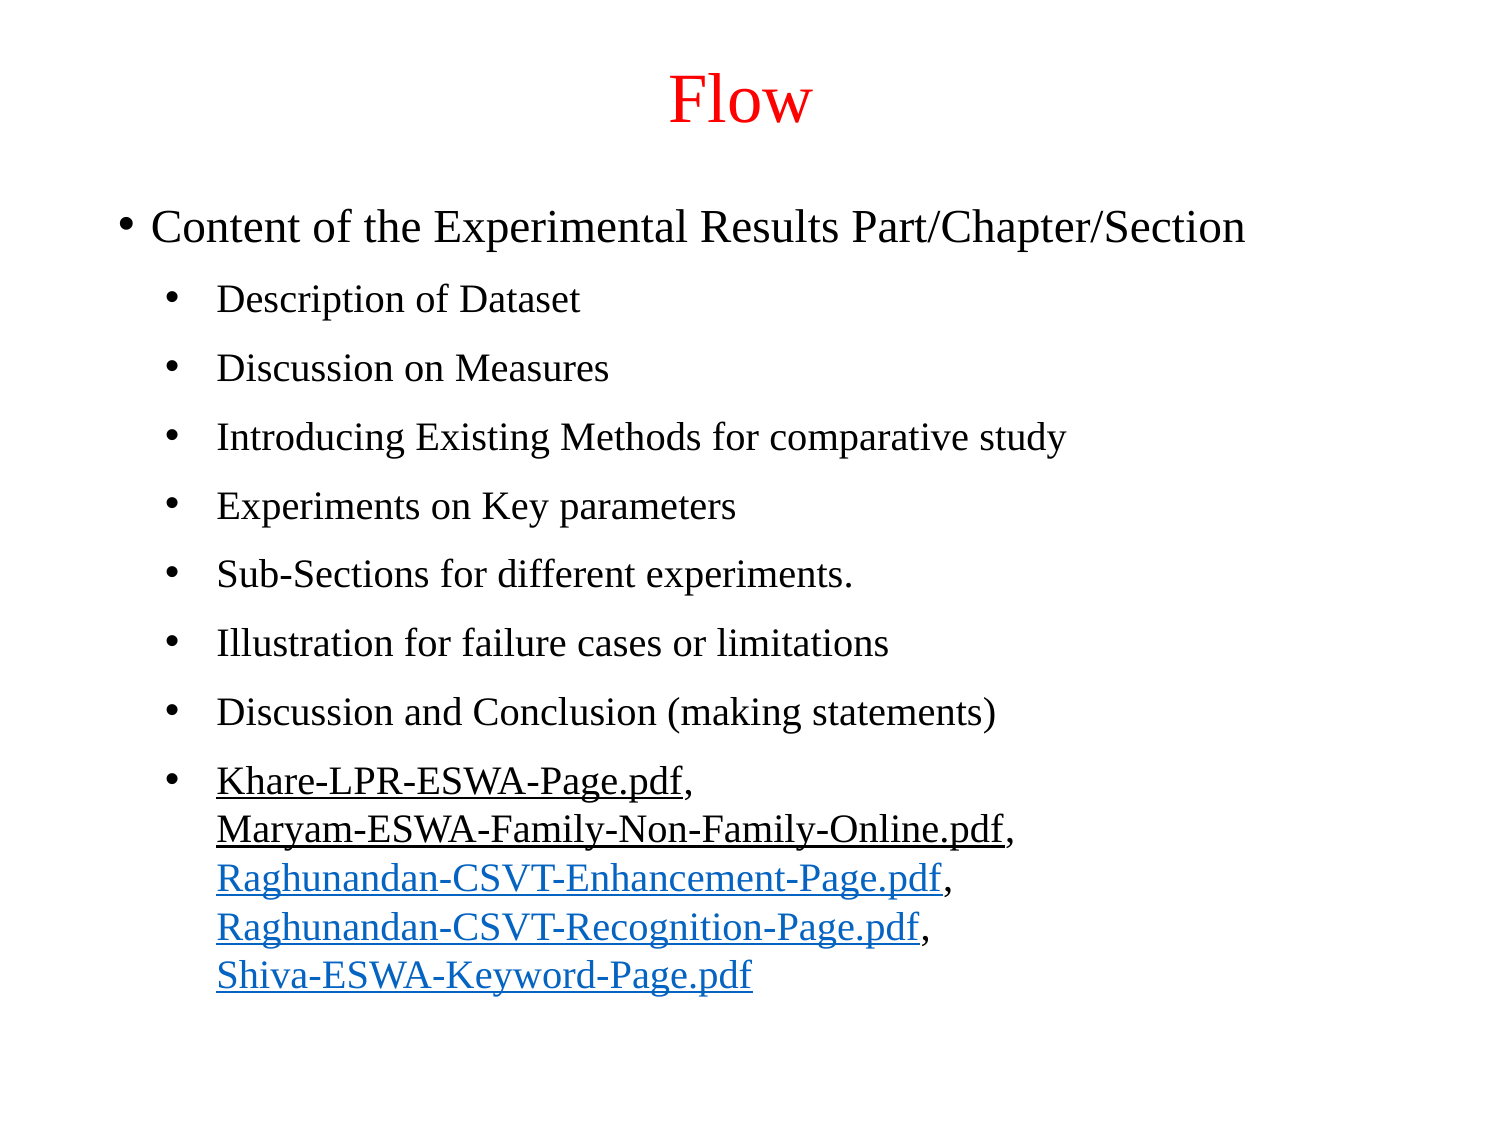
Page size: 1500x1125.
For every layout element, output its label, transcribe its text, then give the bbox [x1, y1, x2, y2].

title Flow [103, 53, 1397, 146]
list Content of the Experimental Results Part/Chapter/Section Description of Dataset Discussion on Measures Introducing Existing Methods for comparative study Experiments on Key parameters Sub-Sections for different experiments. Illustration for failure cases or limitations Discussion and Conclusion (making statements) Khare-LPR-ESWA-Page.pdf, Maryam-ESWA-Family-Non-Family-Online.pdf, Raghunandan-CSVT-Enhancement-Page.pdf, Raghunandan-CSVT-Recognition-Page.pdf, Shiva-ESWA-Keyword-Page.pdf [103, 188, 1397, 1014]
